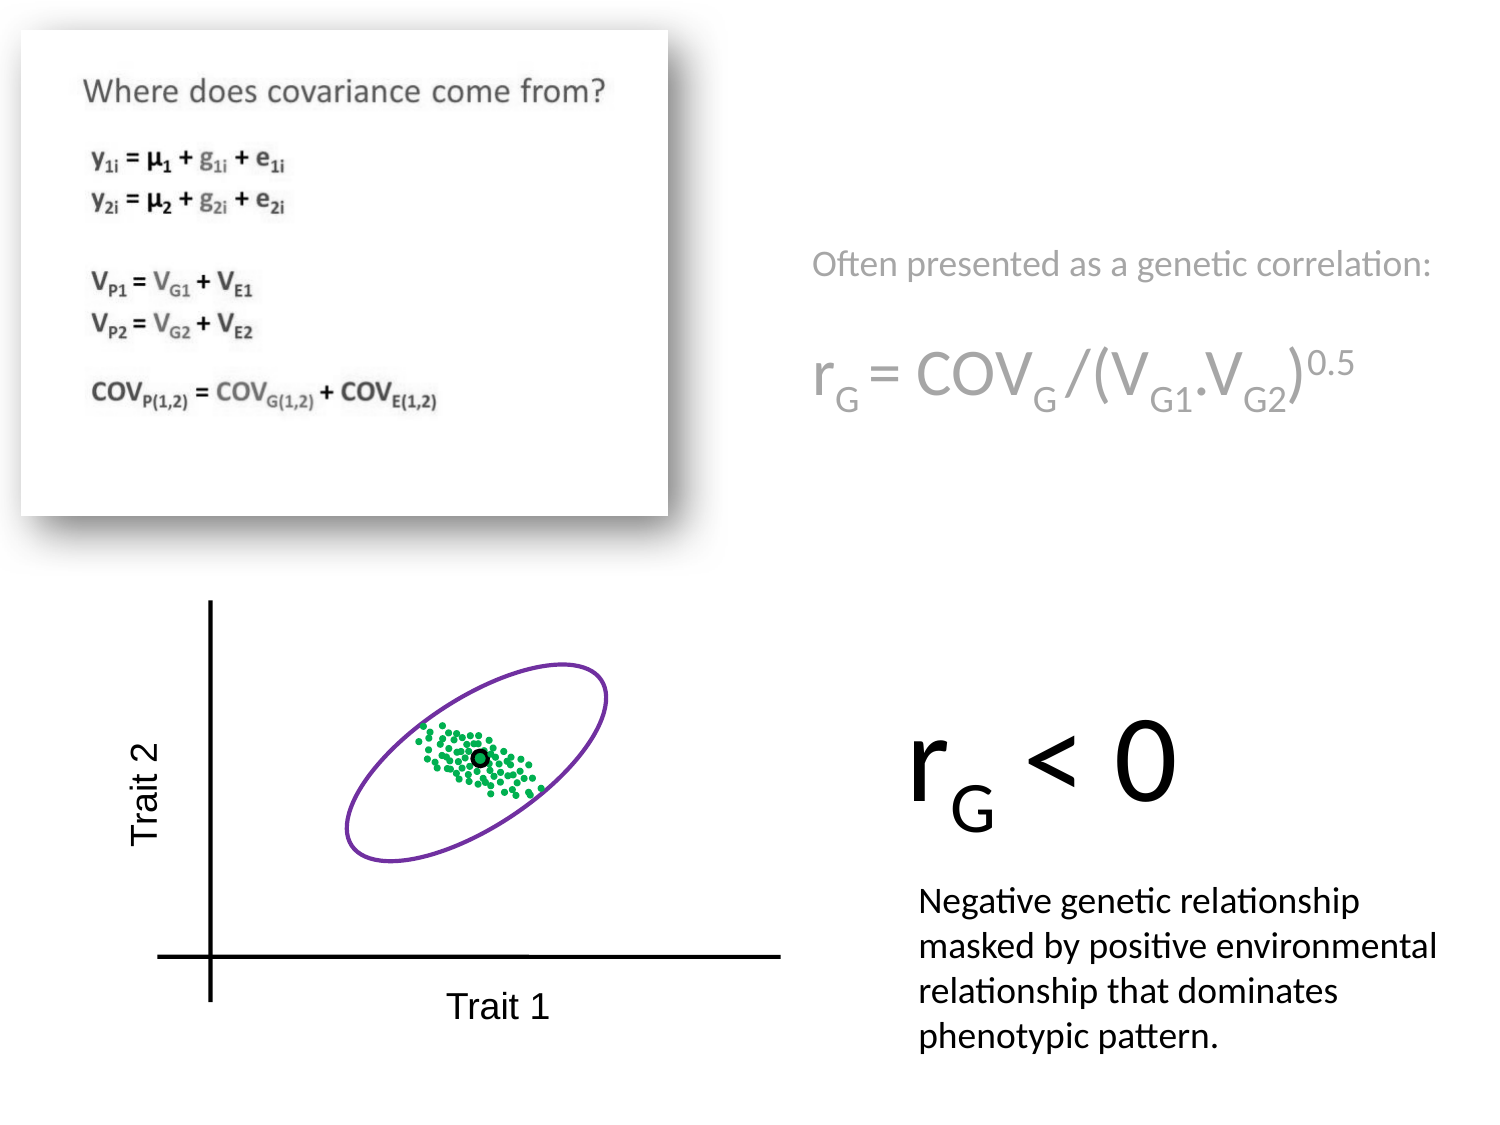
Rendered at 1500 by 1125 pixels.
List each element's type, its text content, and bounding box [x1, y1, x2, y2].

text_box Trait 2 [112, 597, 172, 993]
picture [21, 30, 668, 516]
text_box Trait 1 [300, 974, 696, 1035]
text_box [436, 664, 607, 792]
text_box rG < 0 [891, 668, 1306, 855]
text_box Often presented as a genetic correlation: rG = COVG /(VG1.VG2)0.5 [797, 231, 1459, 428]
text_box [415, 715, 539, 806]
text_box Negative genetic relationship masked by positive environmental relationship that dominates phenotypic pattern. [903, 868, 1459, 1064]
text_box [346, 732, 515, 862]
